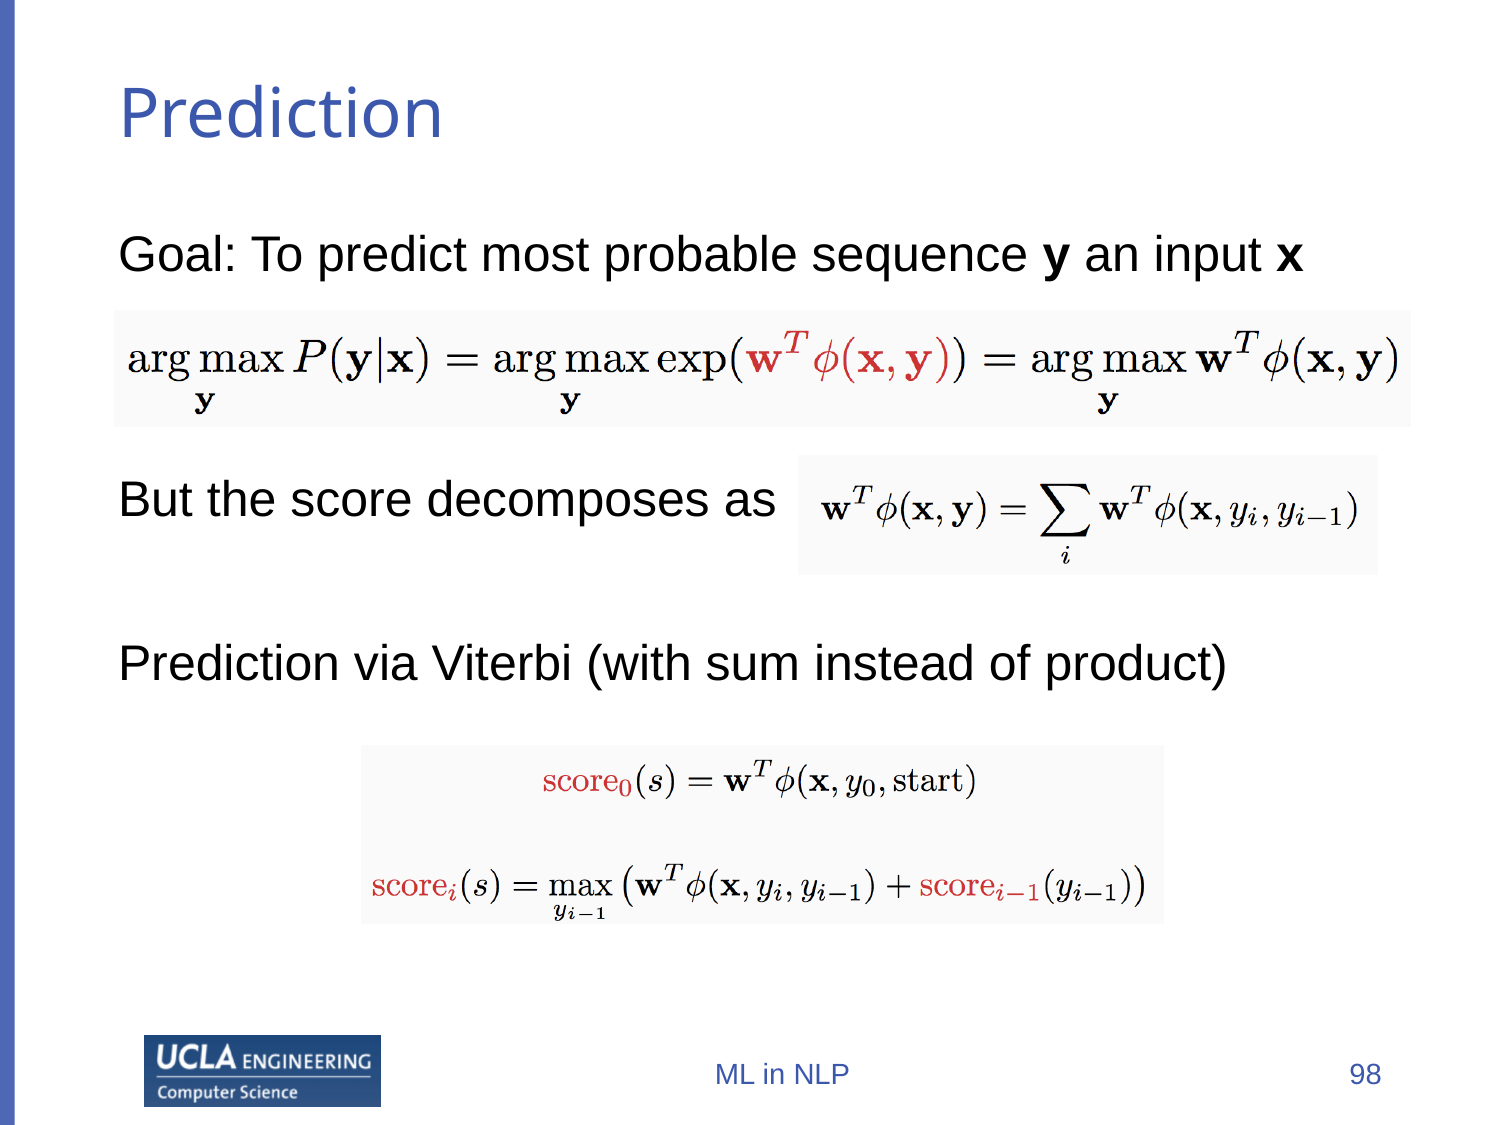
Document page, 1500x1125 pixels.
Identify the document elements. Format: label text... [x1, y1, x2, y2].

picture [361, 745, 1164, 924]
list Goal: To predict most probable sequence y an input x But the score decomposes as Prediction via Viterbi (with sum instead of product) [103, 208, 1397, 1014]
picture [144, 1035, 381, 1107]
picture [798, 455, 1378, 575]
slide_number 98 [1177, 1042, 1397, 1103]
picture [114, 310, 1411, 427]
footer ML in NLP [496, 1042, 1069, 1103]
title Prediction [103, 59, 1397, 171]
